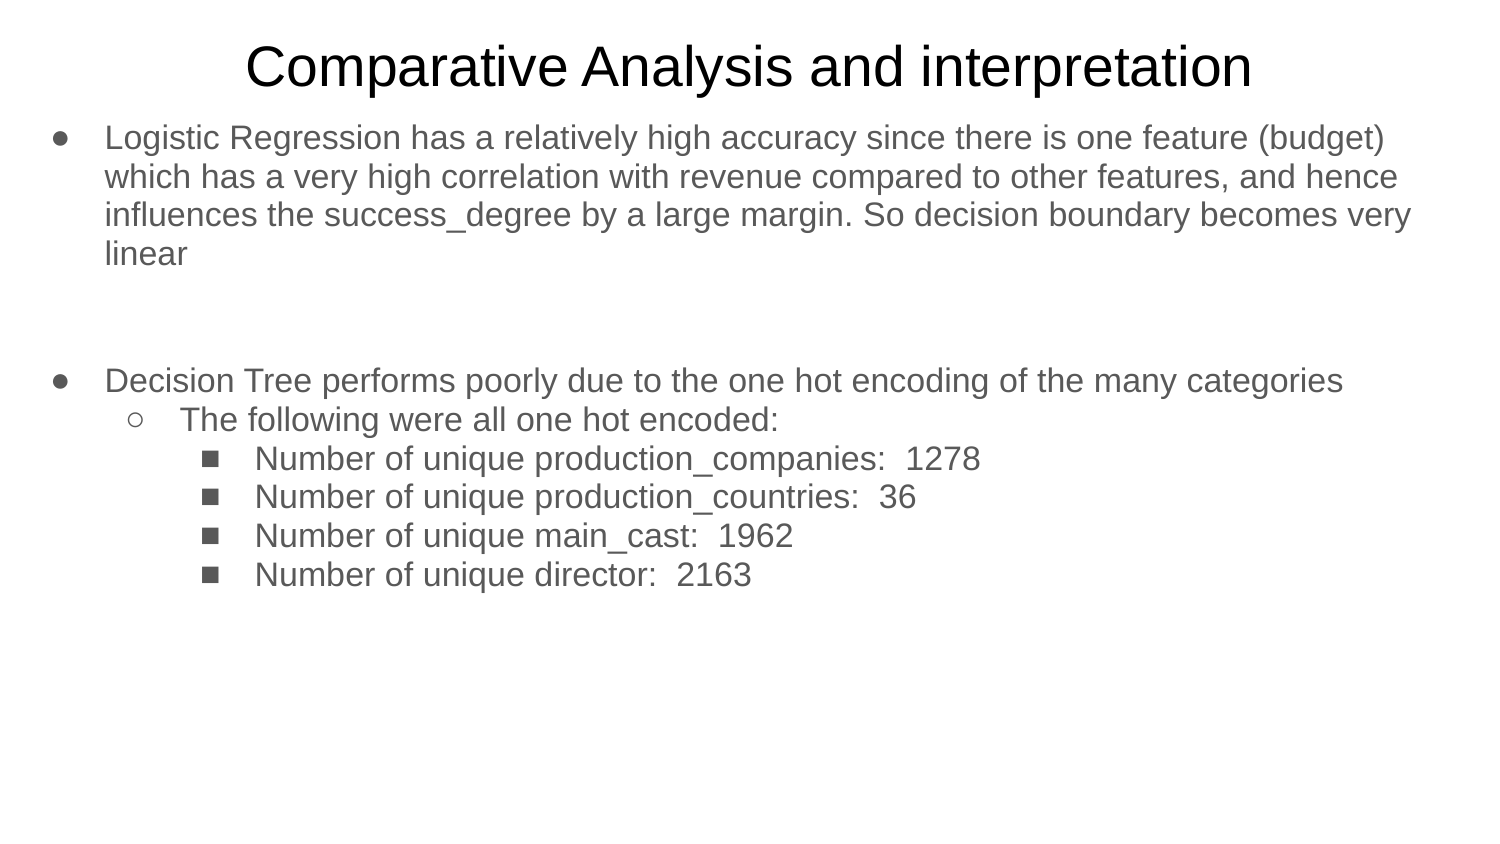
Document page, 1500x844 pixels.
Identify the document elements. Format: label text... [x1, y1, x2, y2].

title Comparative Analysis and interpretation [51, 19, 1449, 103]
list Logistic Regression has a relatively high accuracy since there is one feature (budget) which has a very high correlation with revenue compared to other features, and hence influences the success_degree by a large margin. So decision boundary becomes very linear Decision Tree performs poorly due to the one hot encoding of the many categories The following were all one hot encoded: Number of unique production_companies: 1278 Number of unique production_countries: 36 Number of unique main_cast: 1962 Number of unique director: 2163 [14, 103, 1481, 814]
